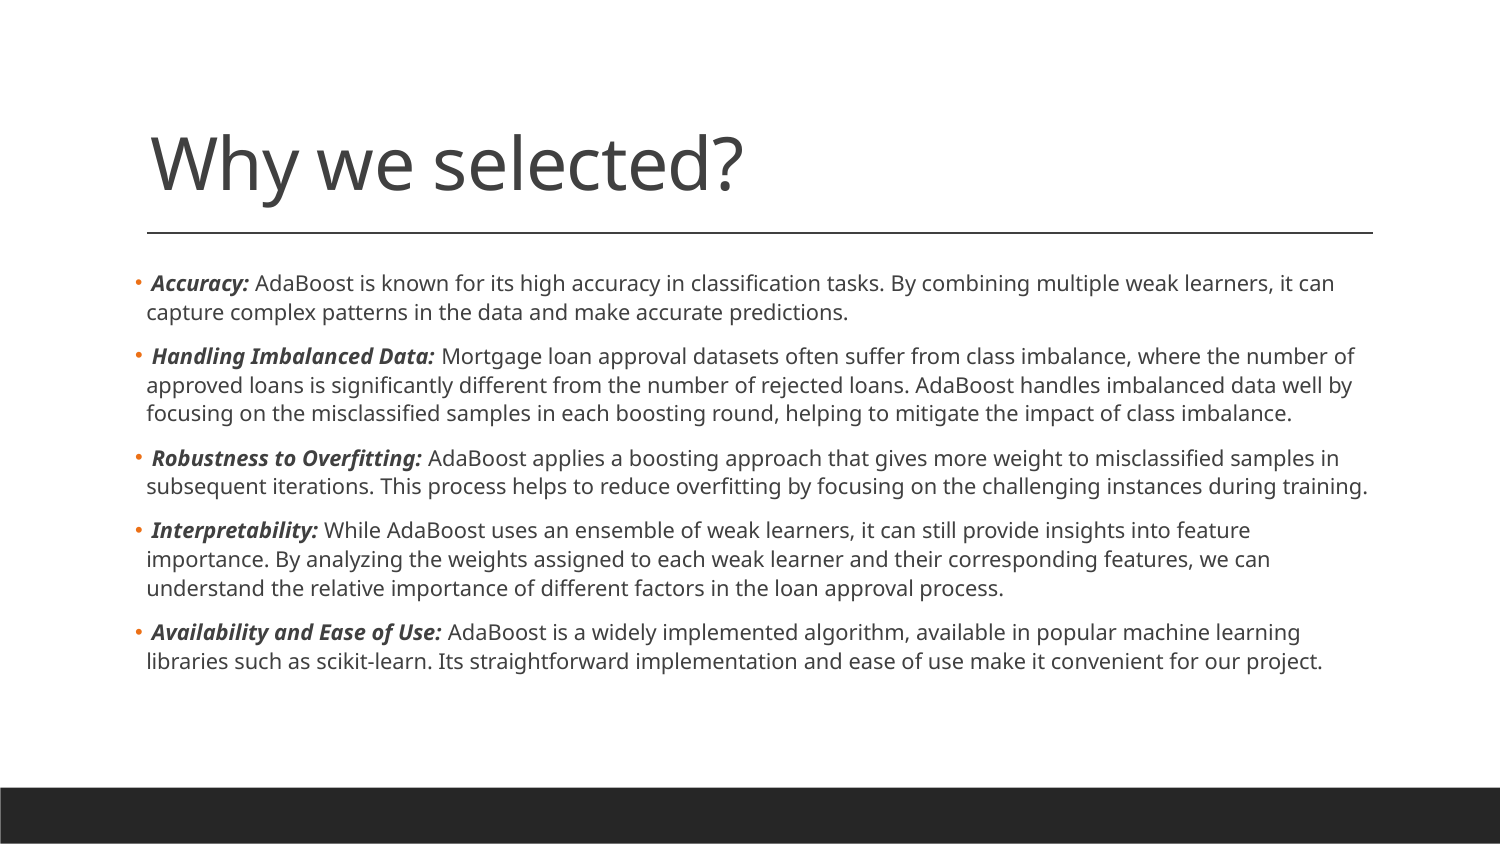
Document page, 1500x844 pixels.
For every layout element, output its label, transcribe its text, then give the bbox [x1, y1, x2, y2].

title Why we selected? [135, 35, 1373, 214]
list Accuracy: AdaBoost is known for its high accuracy in classification tasks. By combining multiple weak learners, it can capture complex patterns in the data and make accurate predictions. Handling Imbalanced Data: Mortgage loan approval datasets often suffer from class imbalance, where the number of approved loans is significantly different from the number of rejected loans. AdaBoost handles imbalanced data well by focusing on the misclassified samples in each boosting round, helping to mitigate the impact of class imbalance. Robustness to Overfitting: AdaBoost applies a boosting approach that gives more weight to misclassified samples in subsequent iterations. This process helps to reduce overfitting by focusing on the challenging instances during training. Interpretability: While AdaBoost uses an ensemble of weak learners, it can still provide insights into feature importance. By analyzing the weights assigned to each weak learner and their corresponding features, we can understand the relative importance of different factors in the loan approval process. Availability and Ease of Use: AdaBoost is a widely implemented algorithm, available in popular machine learning libraries such as scikit-learn. Its straightforward implementation and ease of use make it convenient for our project. [135, 259, 1373, 689]
